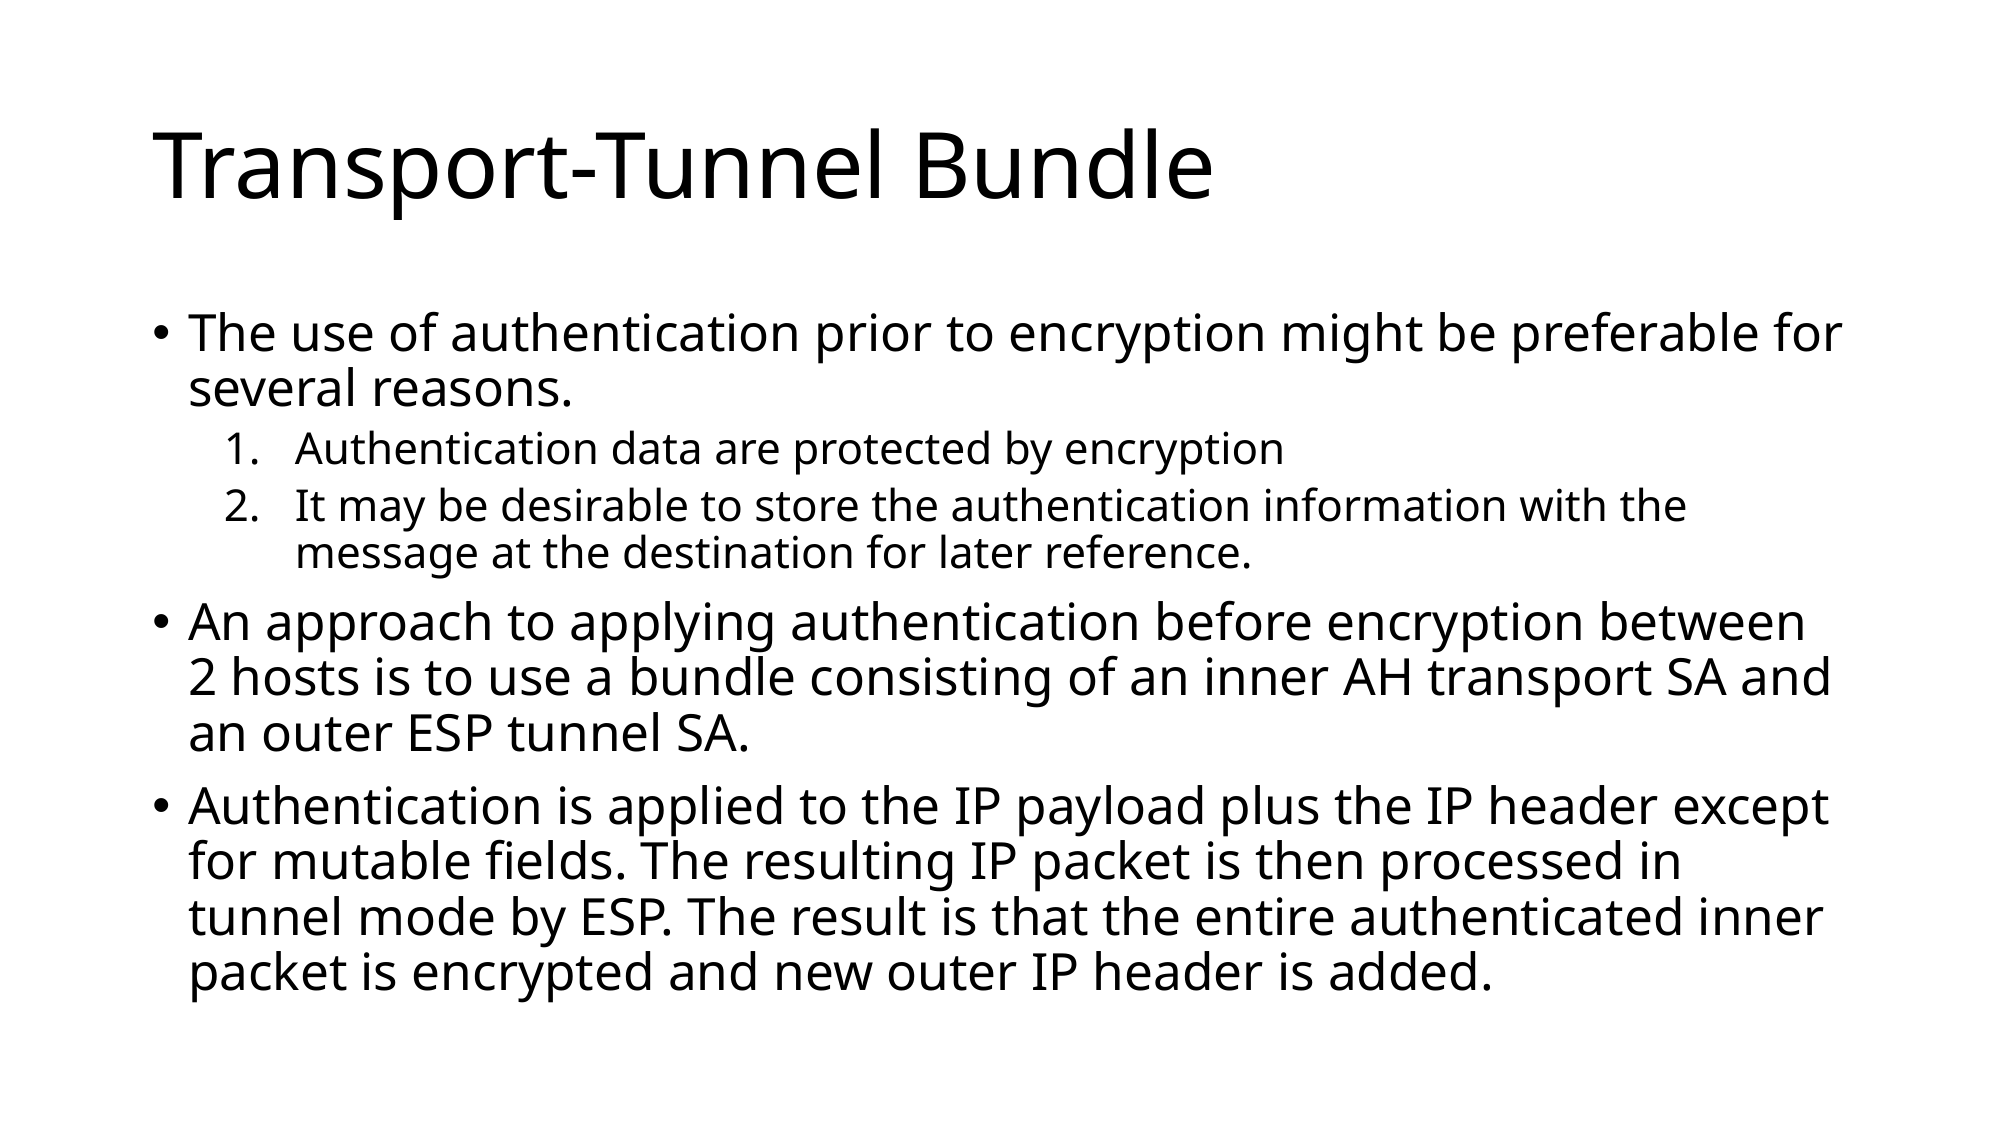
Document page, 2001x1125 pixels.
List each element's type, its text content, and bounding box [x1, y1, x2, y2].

title Transport-Tunnel Bundle [137, 59, 1863, 278]
list The use of authentication prior to encryption might be preferable for several reasons. Authentication data are protected by encryption It may be desirable to store the authentication information with the message at the destination for later reference. An approach to applying authentication before encryption between 2 hosts is to use a bundle consisting of an inner AH transport SA and an outer ESP tunnel SA. Authentication is applied to the IP payload plus the IP header except for mutable fields. The resulting IP packet is then processed in tunnel mode by ESP. The result is that the entire authenticated inner packet is encrypted and new outer IP header is added. [137, 299, 1863, 1014]
